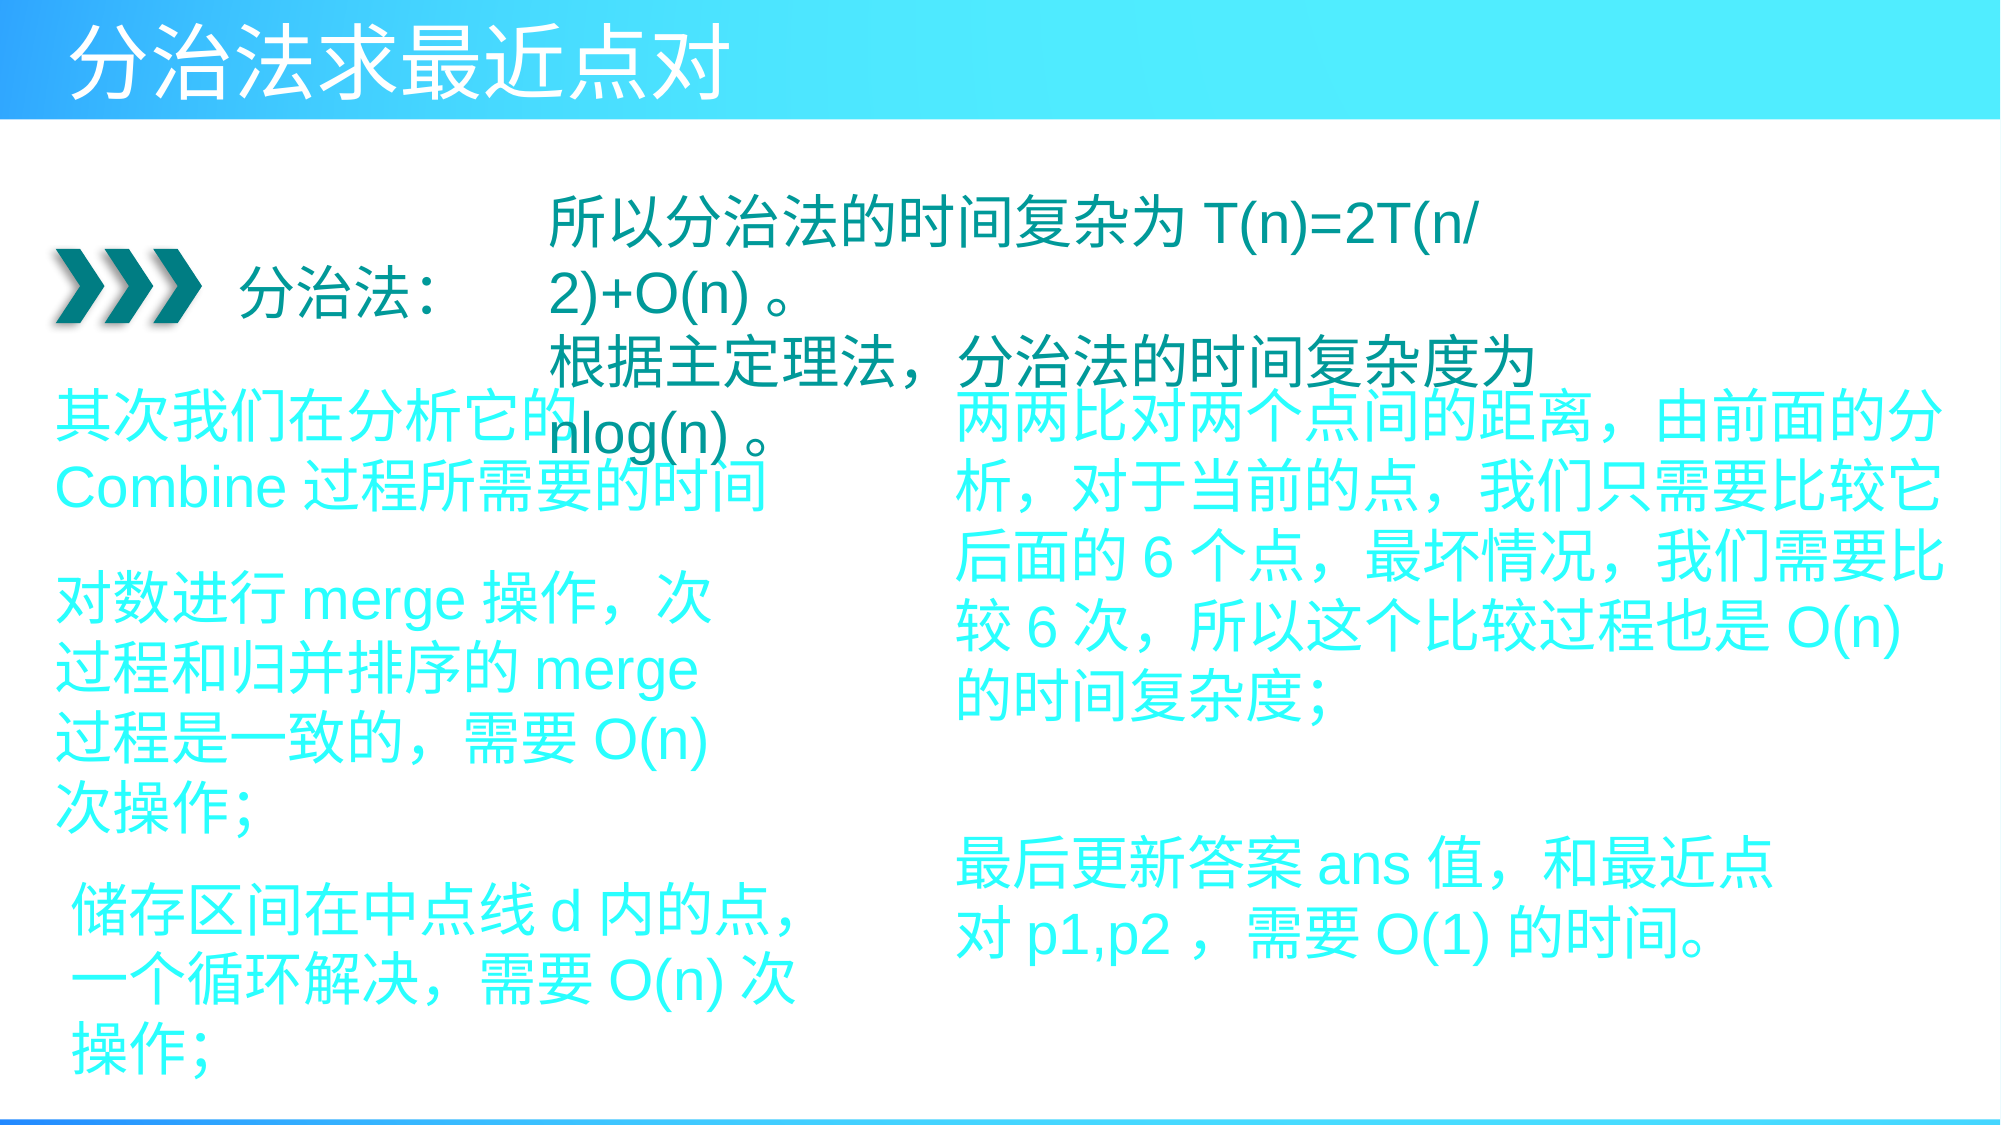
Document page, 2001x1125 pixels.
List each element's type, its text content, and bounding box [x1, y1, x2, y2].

text_box 对数进行merge操作，次过程和归并排序的merge过程是一致的，需要O(n)次操作； [40, 553, 764, 849]
text_box [53, 247, 106, 325]
text_box 储存区间在中点线d内的点，一个循环解决，需要O(n)次操作； [55, 865, 852, 1090]
picture [0, 0, 2001, 119]
text_box [151, 247, 204, 325]
text_box 其次我们在分析它的Combine过程所需要的时间 [40, 372, 831, 527]
text_box 分治法： [222, 249, 533, 334]
text_box 所以分治法的时间复杂为T(n)=2T(n/2)+O(n)。 根据主定理法，分治法的时间复杂度为nlog(n)。 [533, 178, 1754, 473]
picture [0, 1120, 2001, 1125]
text_box [102, 247, 155, 325]
text_box 两两比对两个点间的距离，由前面的分析，对于当前的点，我们只需要比较它后面的6个点，最坏情况，我们需要比较6次，所以这个比较过程也是O(n)的时间复杂度； [939, 372, 1972, 737]
text_box 最后更新答案ans值，和最近点对p1,p2，需要O(1)的时间。 [939, 818, 1816, 1019]
